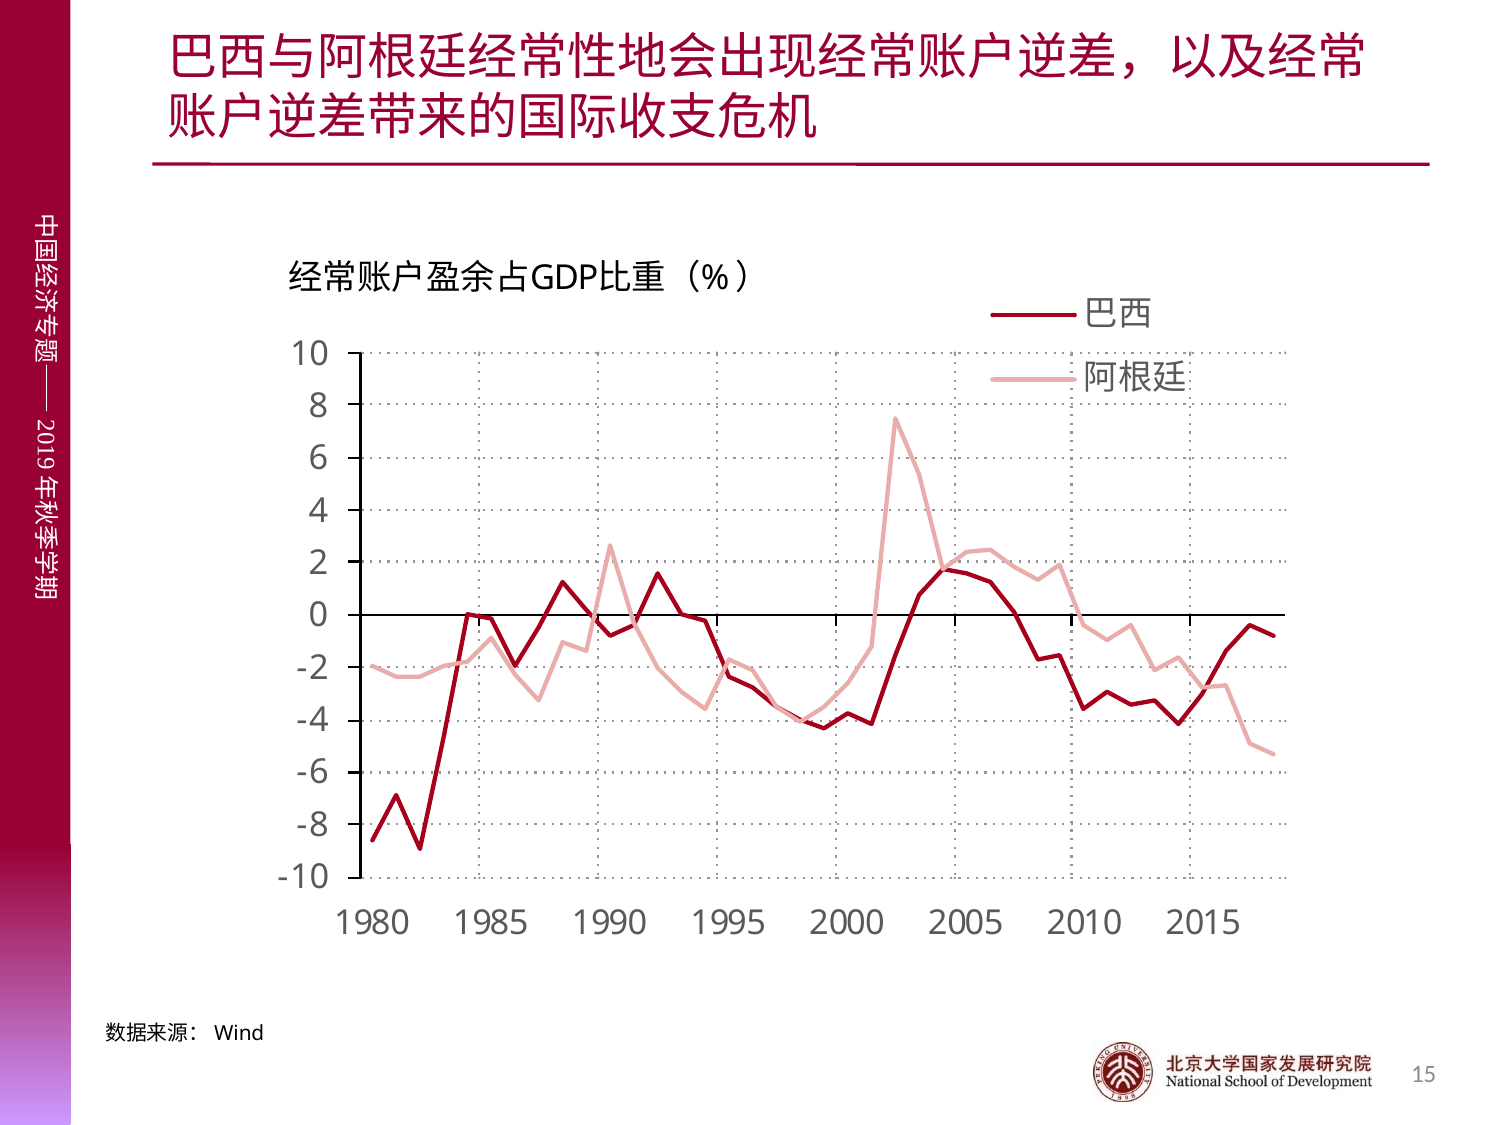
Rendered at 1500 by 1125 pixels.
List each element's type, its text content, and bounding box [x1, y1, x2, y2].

picture [270, 237, 1307, 946]
slide_number 15 [1101, 1042, 1452, 1103]
text_box 数据来源：Wind [105, 1019, 684, 1045]
title 巴西与阿根廷经常性地会出现经常账户逆差，以及经常账户逆差带来的国际收支危机 [152, 0, 1426, 153]
picture [1093, 1042, 1101, 1102]
